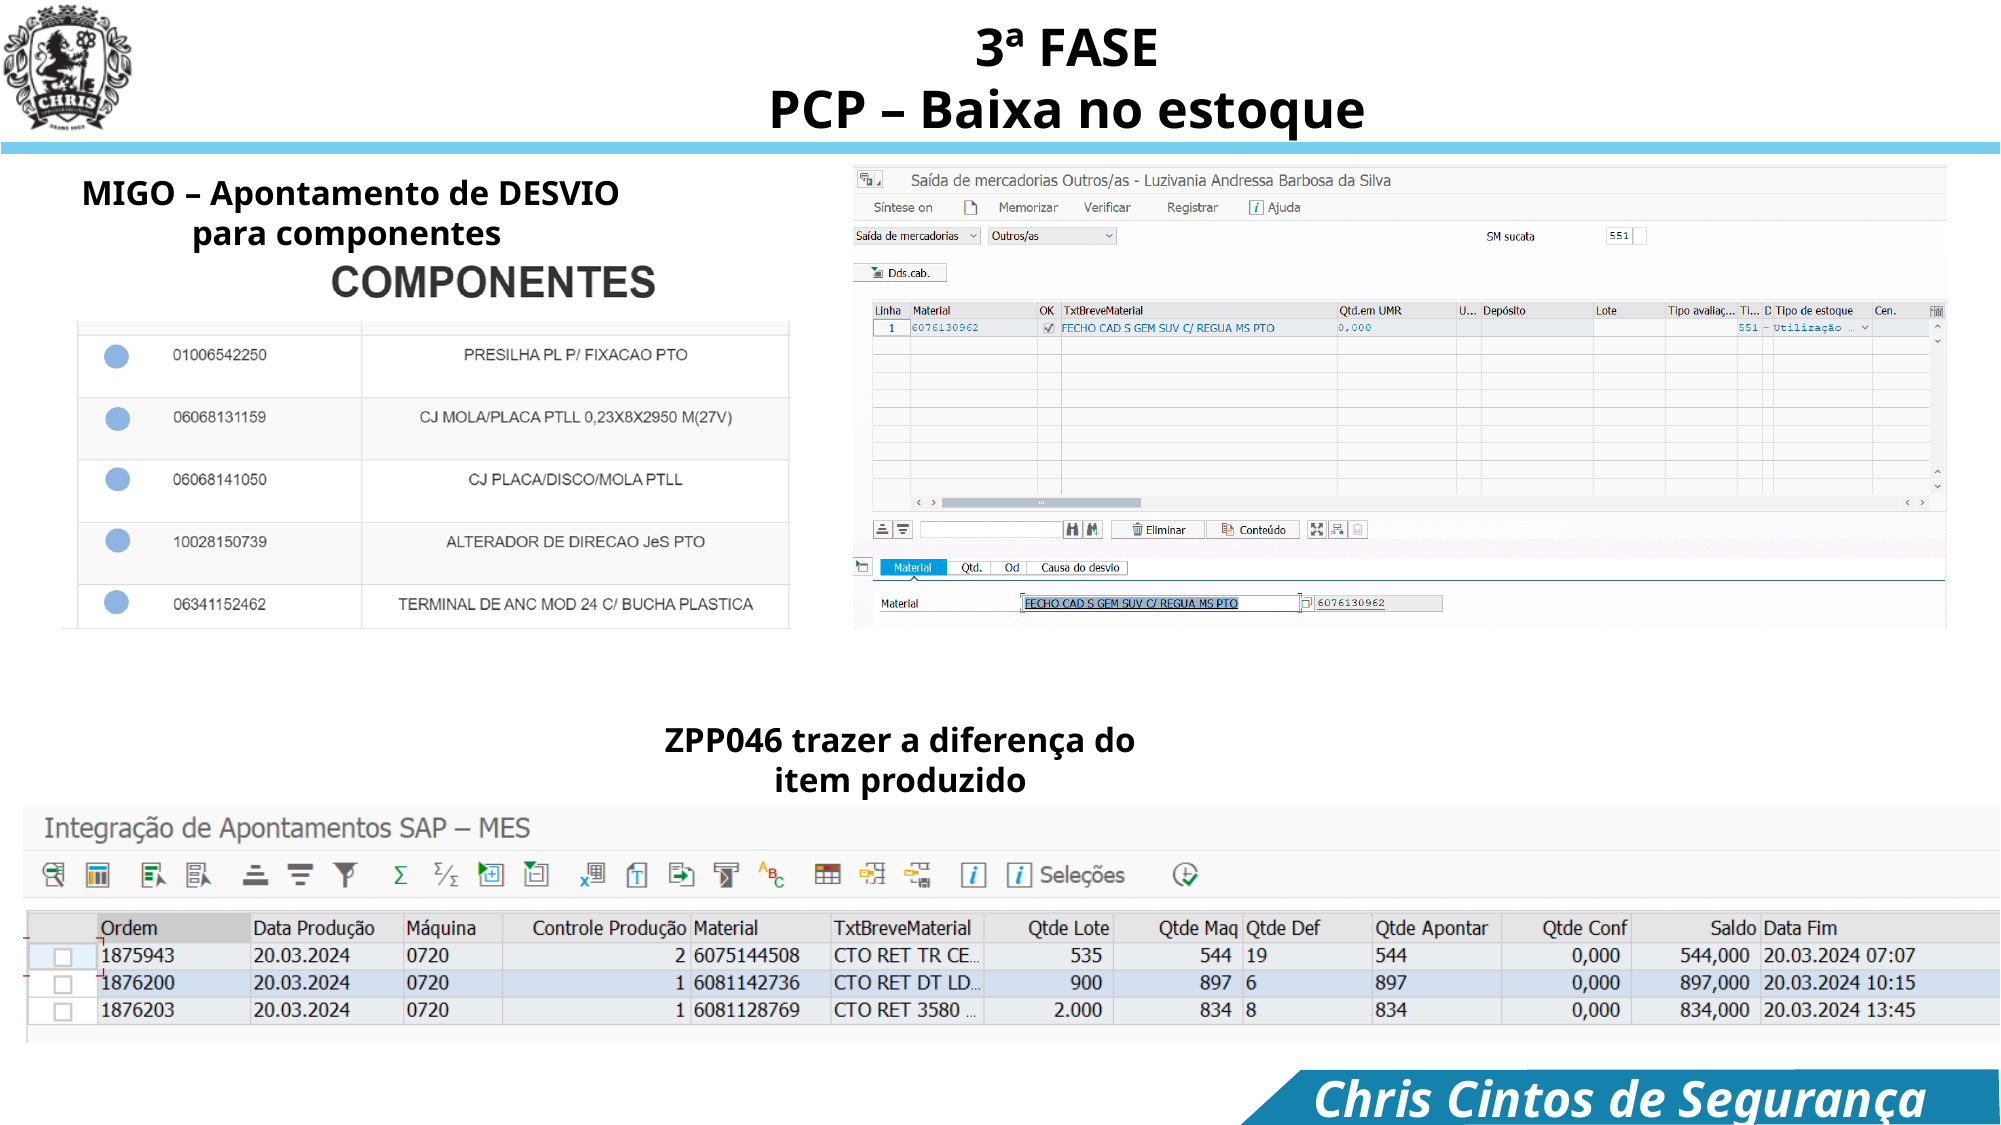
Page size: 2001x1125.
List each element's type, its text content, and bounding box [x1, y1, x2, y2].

picture [53, 260, 792, 629]
text_box 3ª FASE PCP – Baixa no estoque [135, 6, 1999, 147]
picture [1, 3, 134, 133]
picture [853, 164, 1947, 629]
text_box ZPP046 trazer a diferença do item produzido [615, 712, 1186, 807]
picture [23, 807, 2000, 1043]
text_box MIGO – Apontamento de DESVIO para componentes [66, 164, 637, 260]
